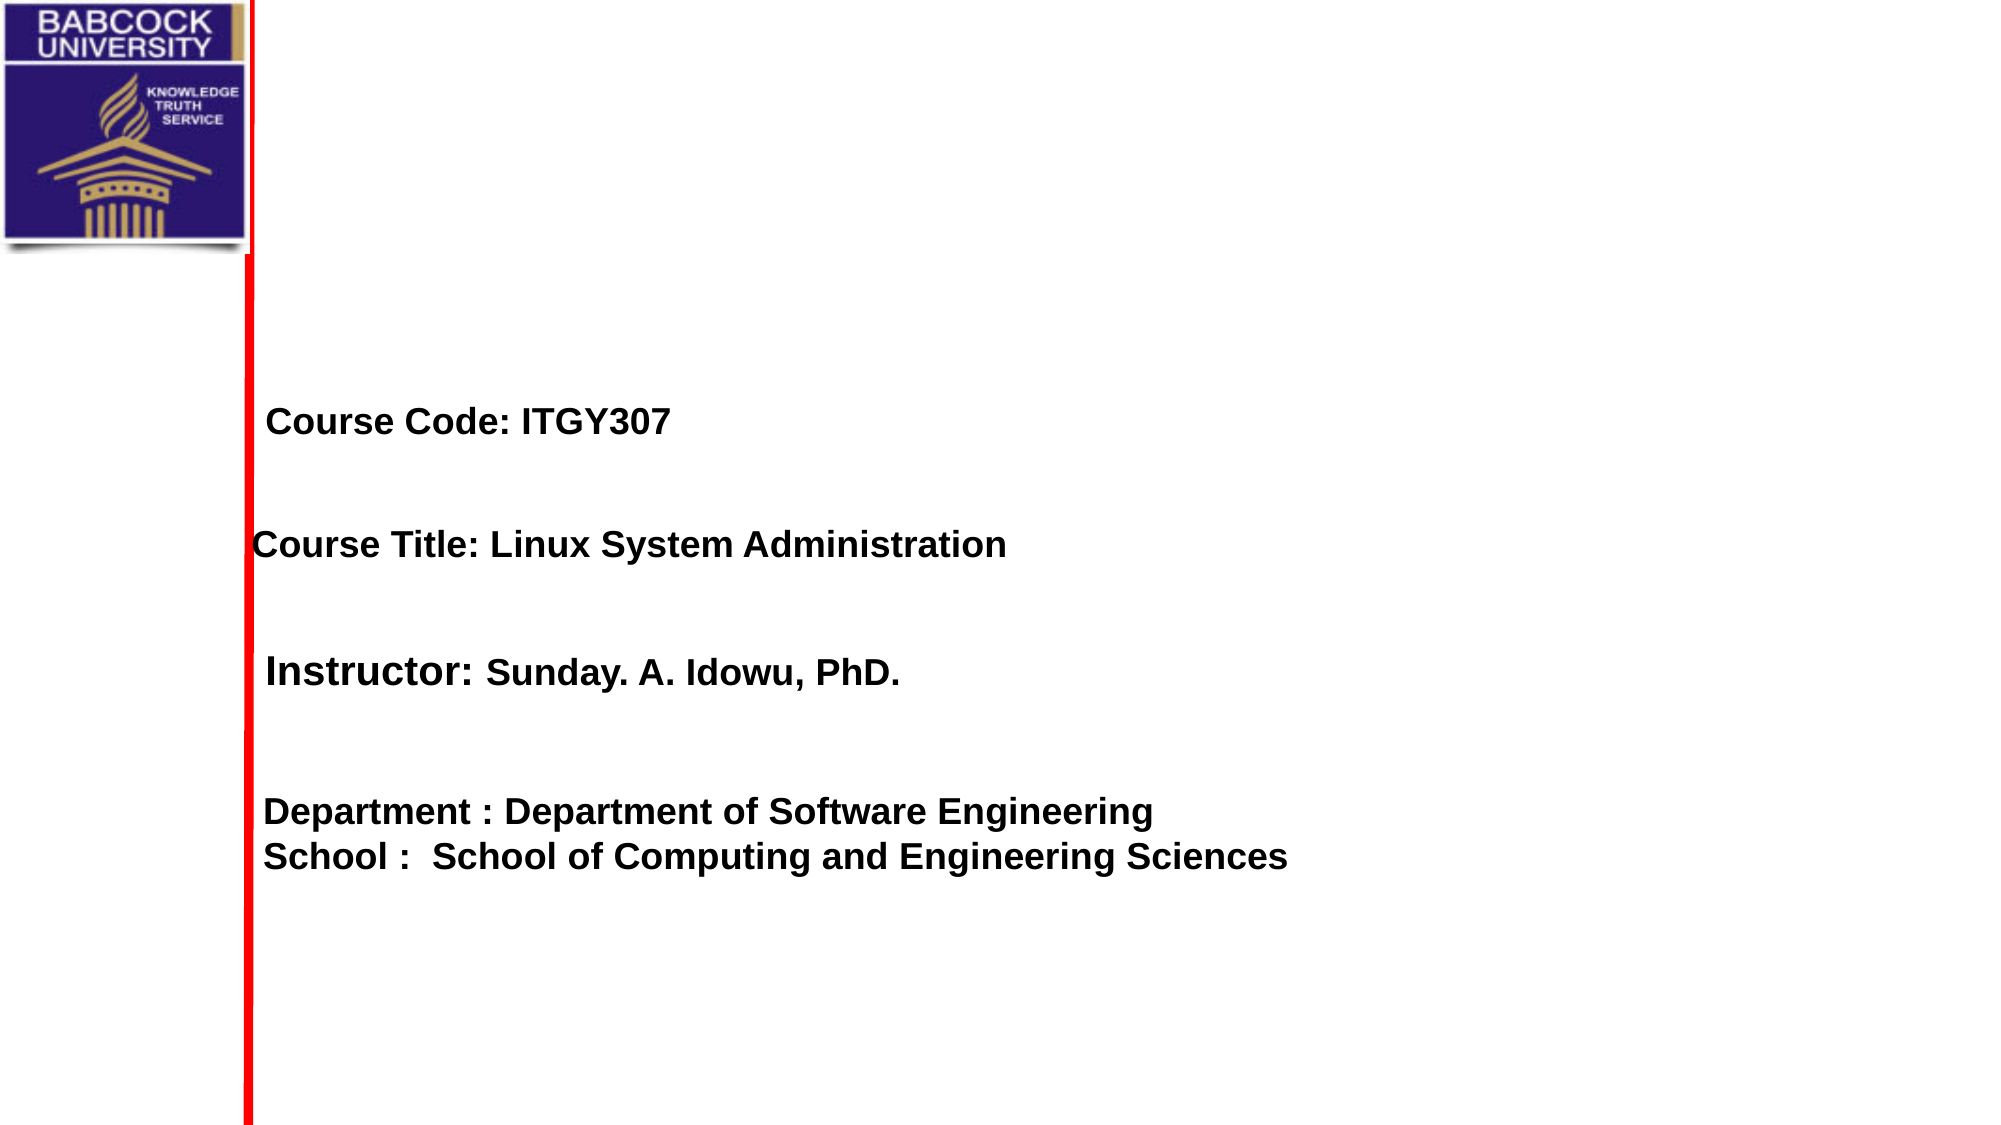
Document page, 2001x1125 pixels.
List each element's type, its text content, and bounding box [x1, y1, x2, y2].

text_box Course Title: Linux System Administration [236, 512, 1689, 573]
picture [0, 0, 250, 255]
text_box Course Code: ITGY307 [250, 389, 687, 450]
text_box Department : Department of Software Engineering School : School of Computing and Engineering Sciences [248, 779, 1401, 885]
text_box Instructor: Sunday. A. Idowu, PhD. [250, 636, 917, 702]
